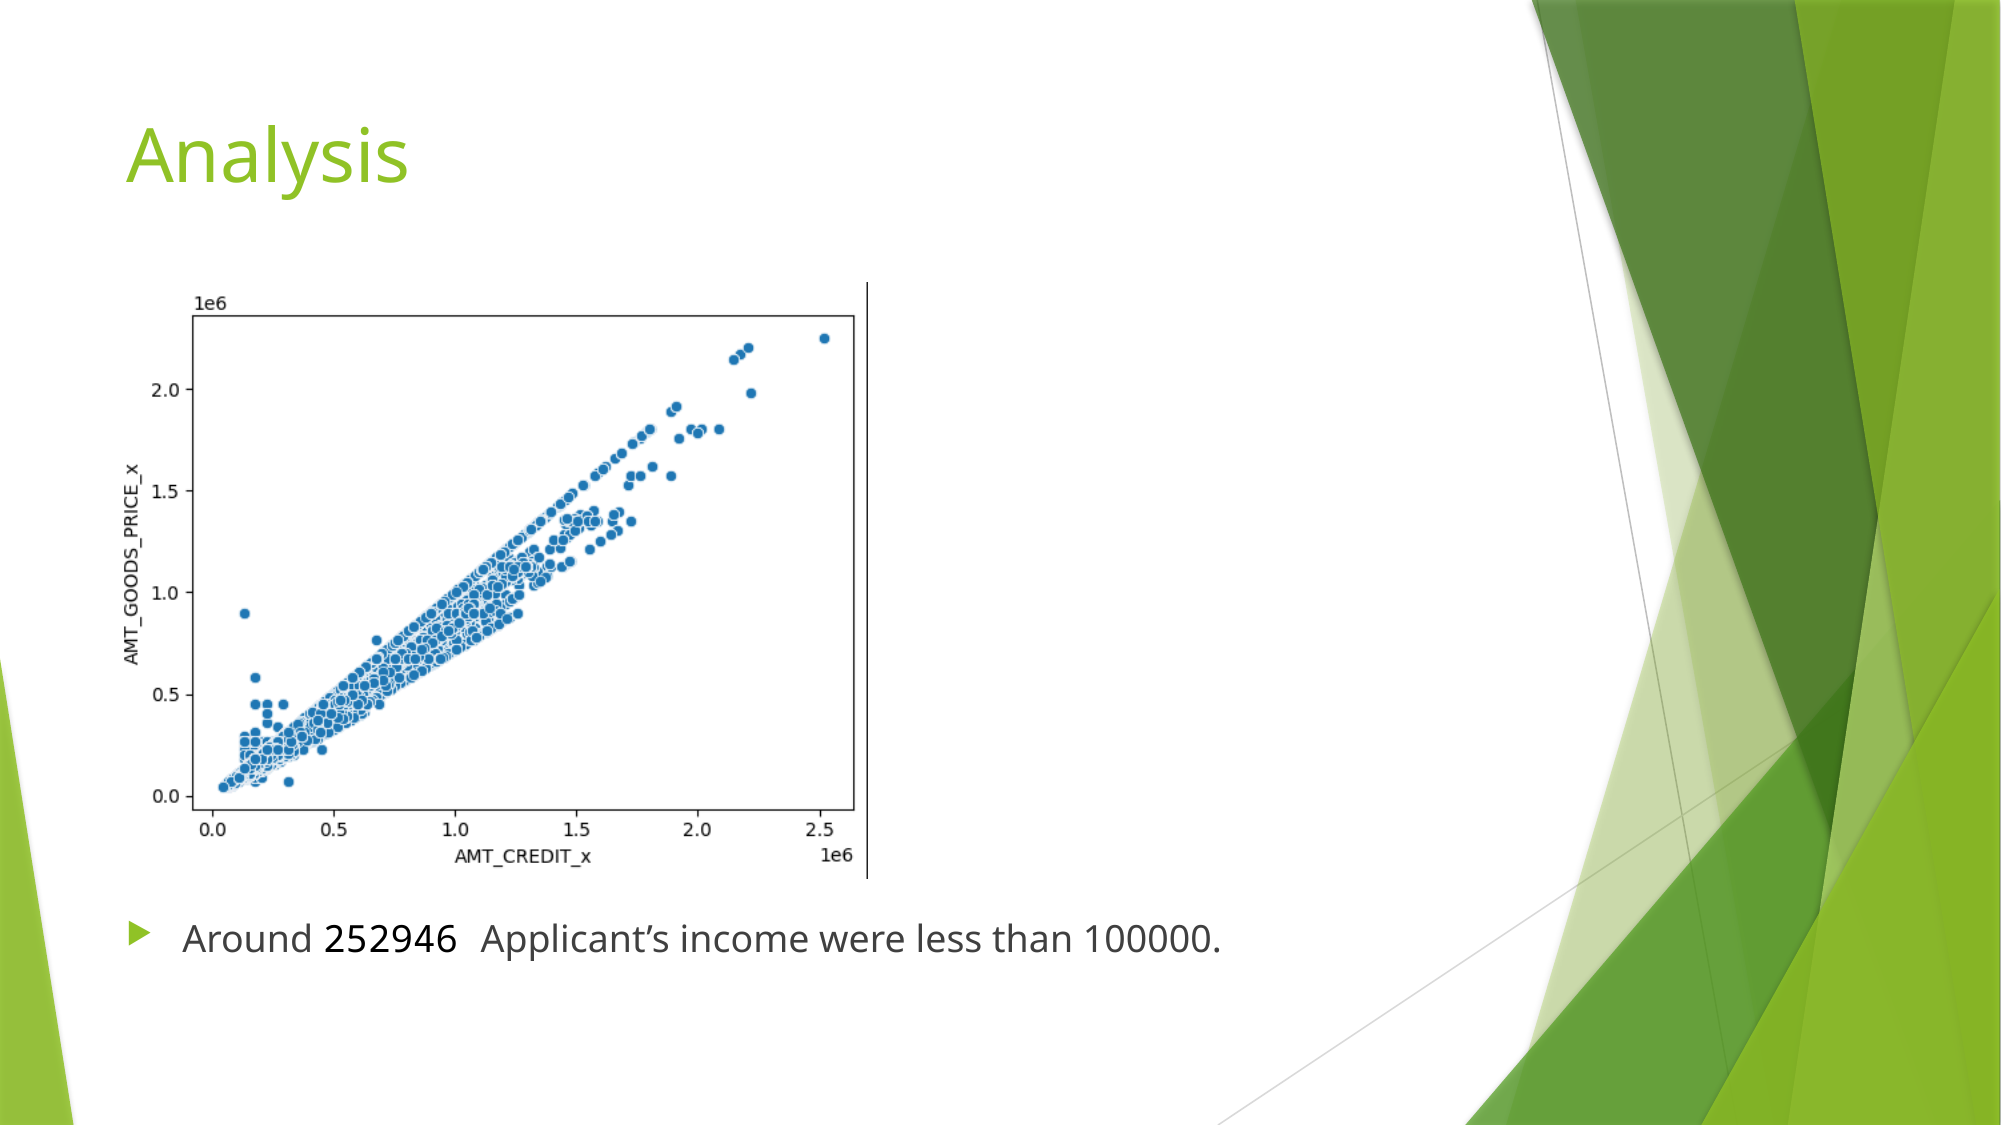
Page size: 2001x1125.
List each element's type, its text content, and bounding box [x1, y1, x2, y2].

title Analysis [111, 99, 1522, 317]
list Around 252946 Applicant’s income were less than 100000. [111, 907, 1522, 1060]
picture [110, 282, 869, 879]
